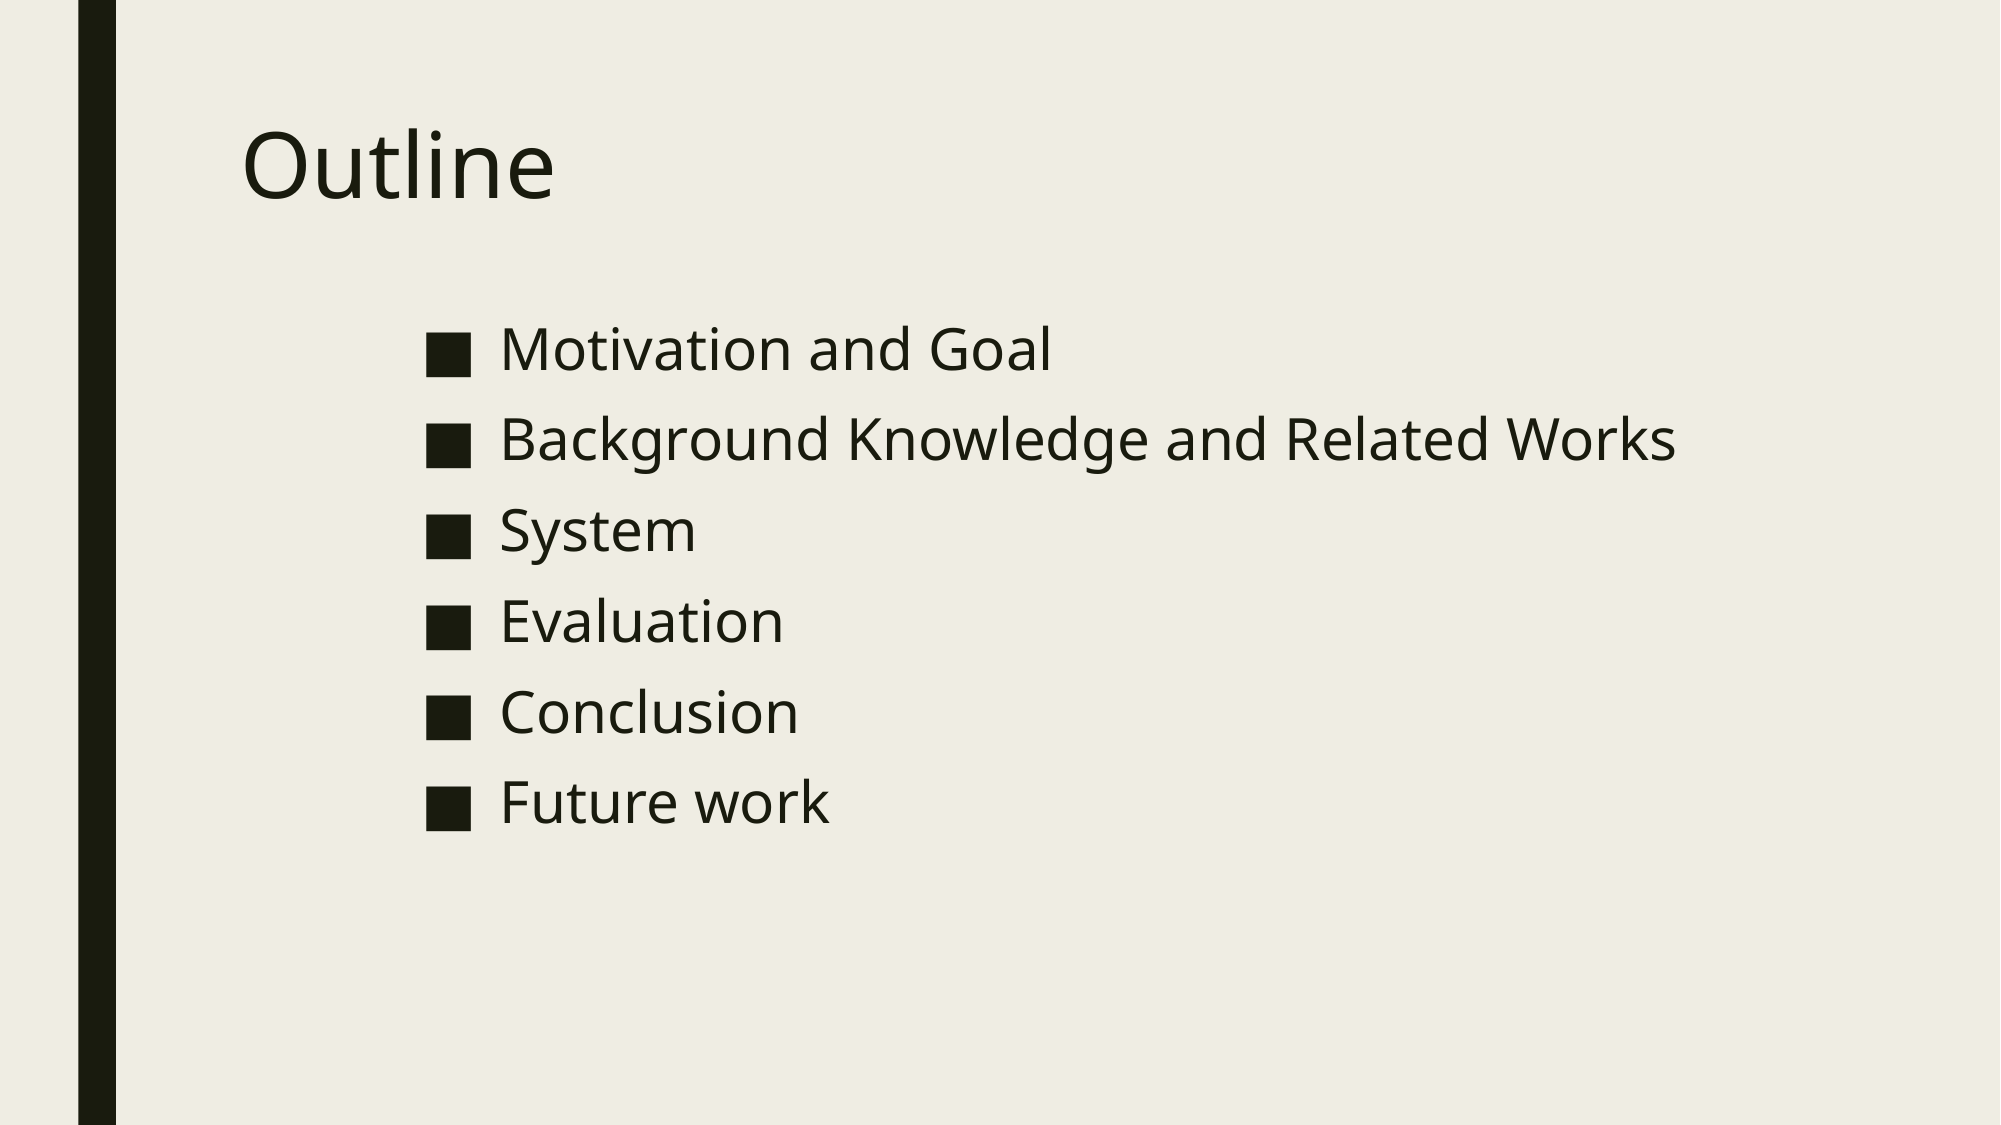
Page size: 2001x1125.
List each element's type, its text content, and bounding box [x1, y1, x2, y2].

title Outline [225, 112, 1800, 357]
list Motivation and Goal Background Knowledge and Related Works System Evaluation Conclusion Future work [406, 310, 1982, 1092]
